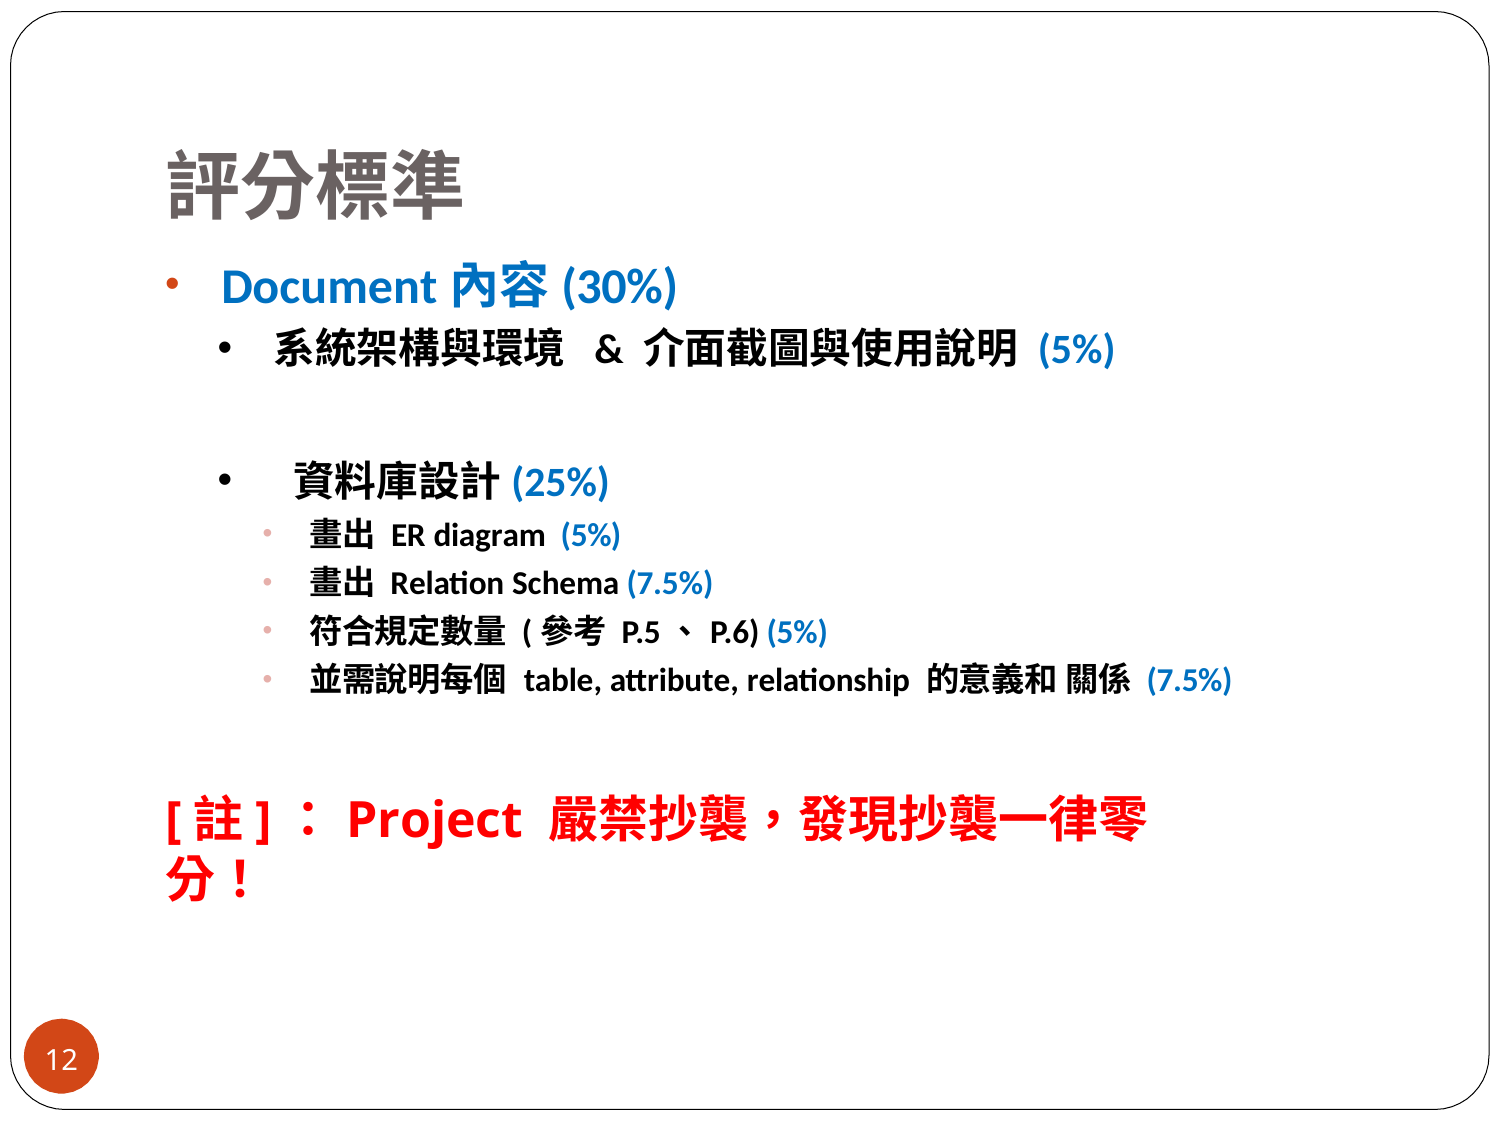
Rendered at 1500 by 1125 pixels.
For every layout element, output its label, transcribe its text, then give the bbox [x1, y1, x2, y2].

text_box [23, 1018, 99, 1094]
title 評分標準 [162, 131, 1338, 253]
text_box 12 [42, 1041, 80, 1077]
text_box Document內容(30%) 系統架構與環境 & 介面截圖與使用說明 (5%) 資料庫設計(25%) 畫出 ER diagram (5%) 畫出 Relation Schema (7.5%) 符合規定數量 (參考 P.5、P.6) (5%) 並需說明每個 table, attribute, relationship 的意義和 關係 (7.5%) [162, 253, 1387, 699]
text_box [註]：Project 嚴禁抄襲，發現抄襲一律零分！ [162, 787, 1184, 908]
